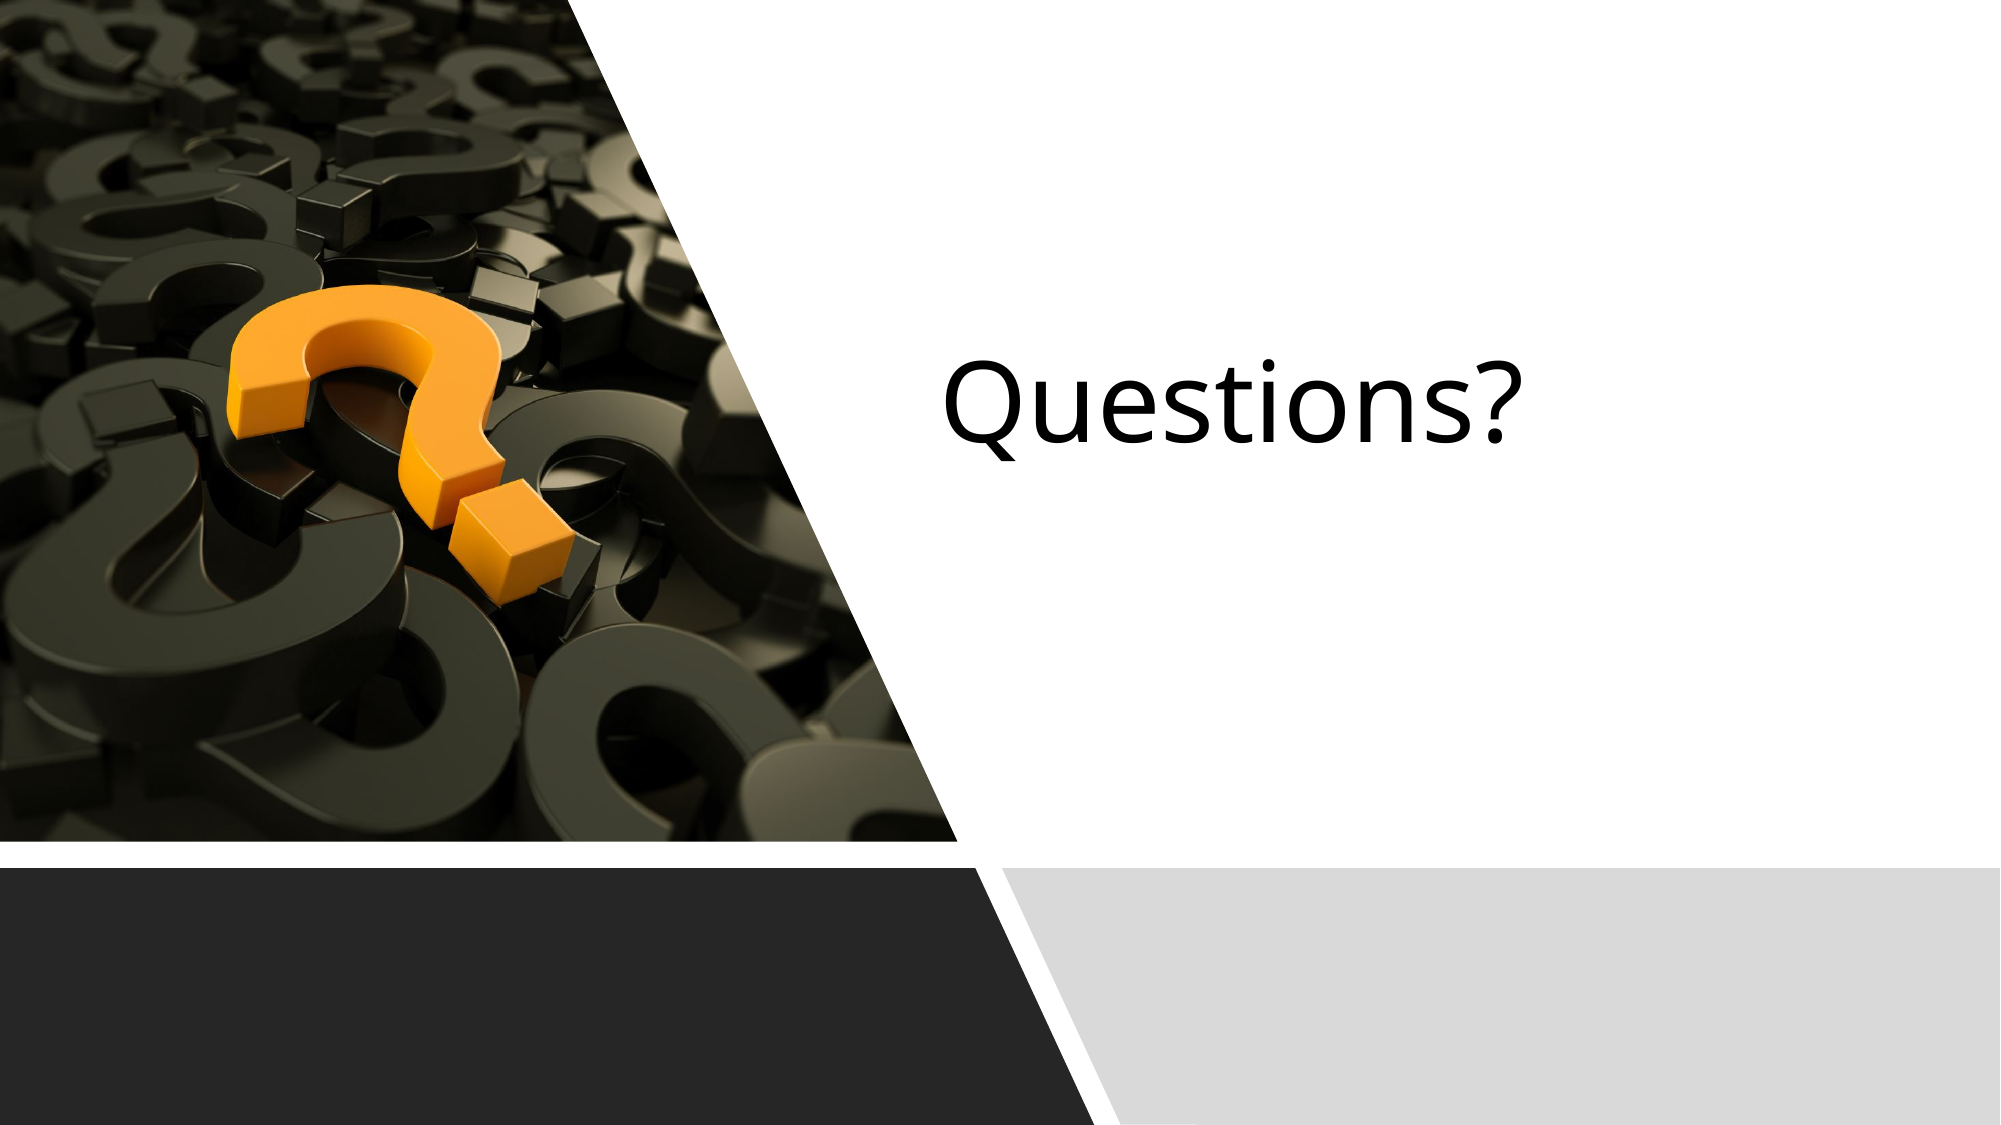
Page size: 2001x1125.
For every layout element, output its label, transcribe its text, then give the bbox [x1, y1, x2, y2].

picture [0, 0, 958, 842]
text_box [1000, 867, 2000, 1125]
title Questions? [958, 82, 1863, 475]
text_box [0, 867, 1096, 1125]
